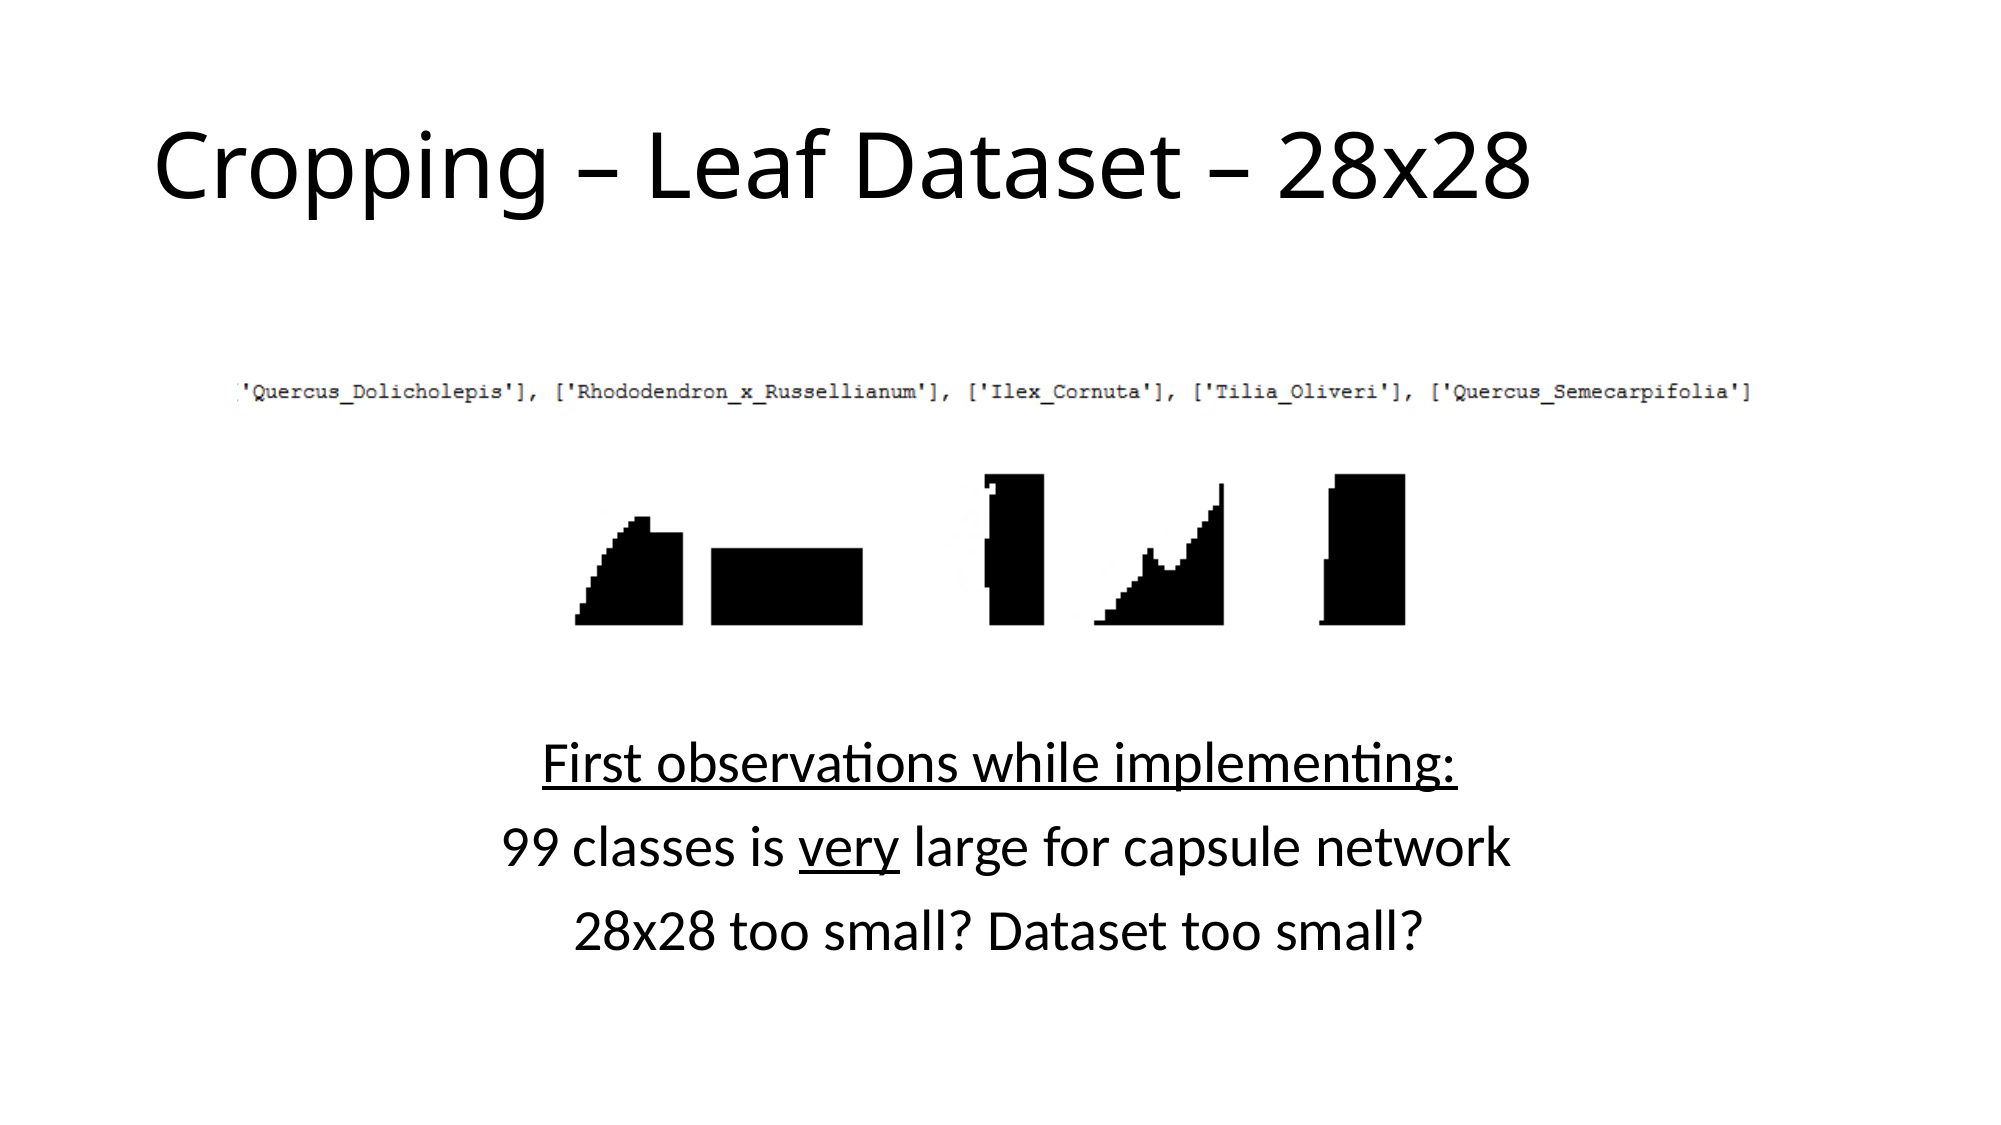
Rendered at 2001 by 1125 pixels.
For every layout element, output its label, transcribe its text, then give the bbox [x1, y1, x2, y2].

list First observations while implementing: 99 classes is very large for capsule network 28x28 too small? Dataset too small? [137, 299, 1863, 1014]
picture [516, 446, 1468, 657]
picture [237, 374, 1763, 416]
title Cropping – Leaf Dataset – 28x28 [137, 59, 1863, 278]
